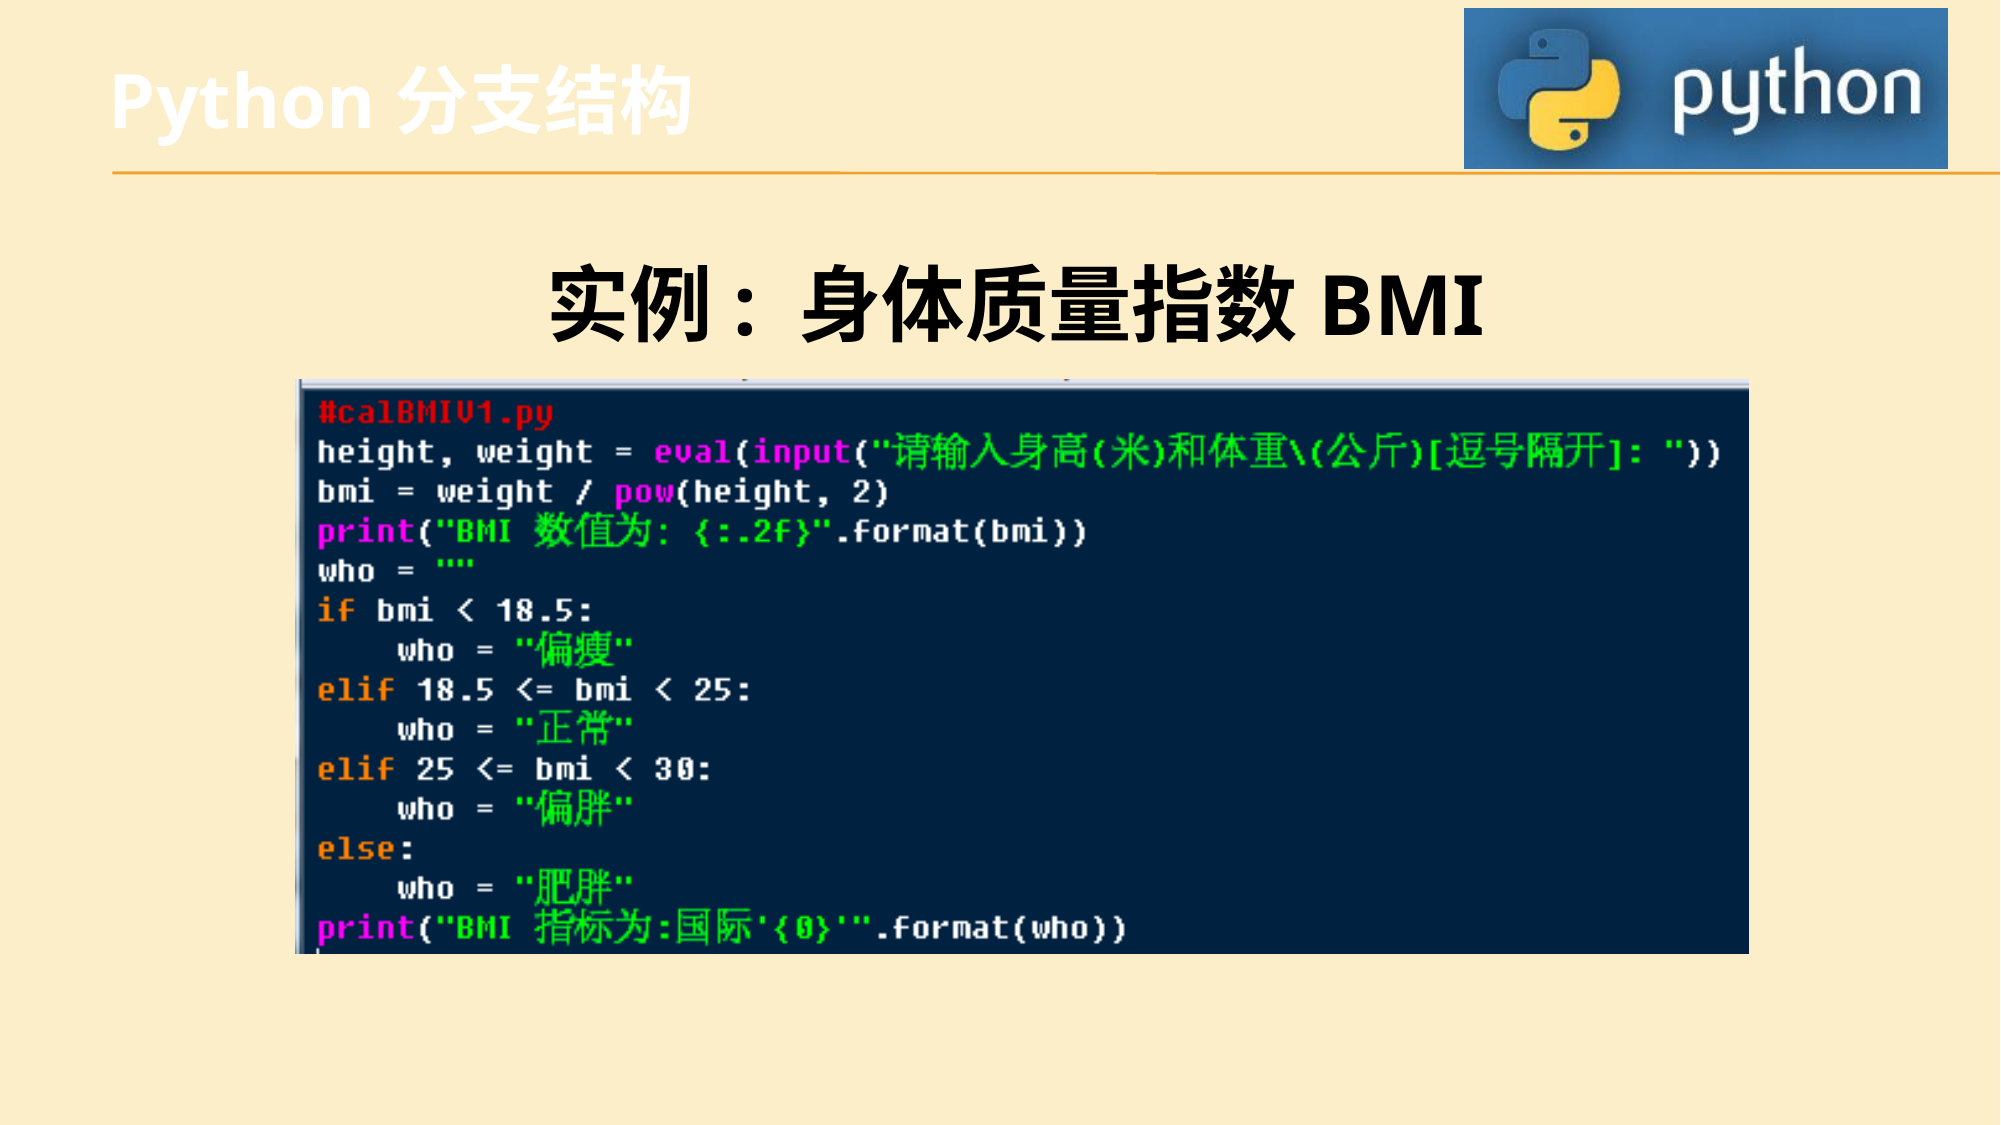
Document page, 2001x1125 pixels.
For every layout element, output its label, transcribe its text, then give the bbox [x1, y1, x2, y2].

picture [1464, 8, 1948, 169]
picture [295, 379, 1749, 955]
text_box Python分支结构 [93, 37, 1905, 153]
text_box 实例: 身体质量指数BMI [532, 214, 1500, 359]
